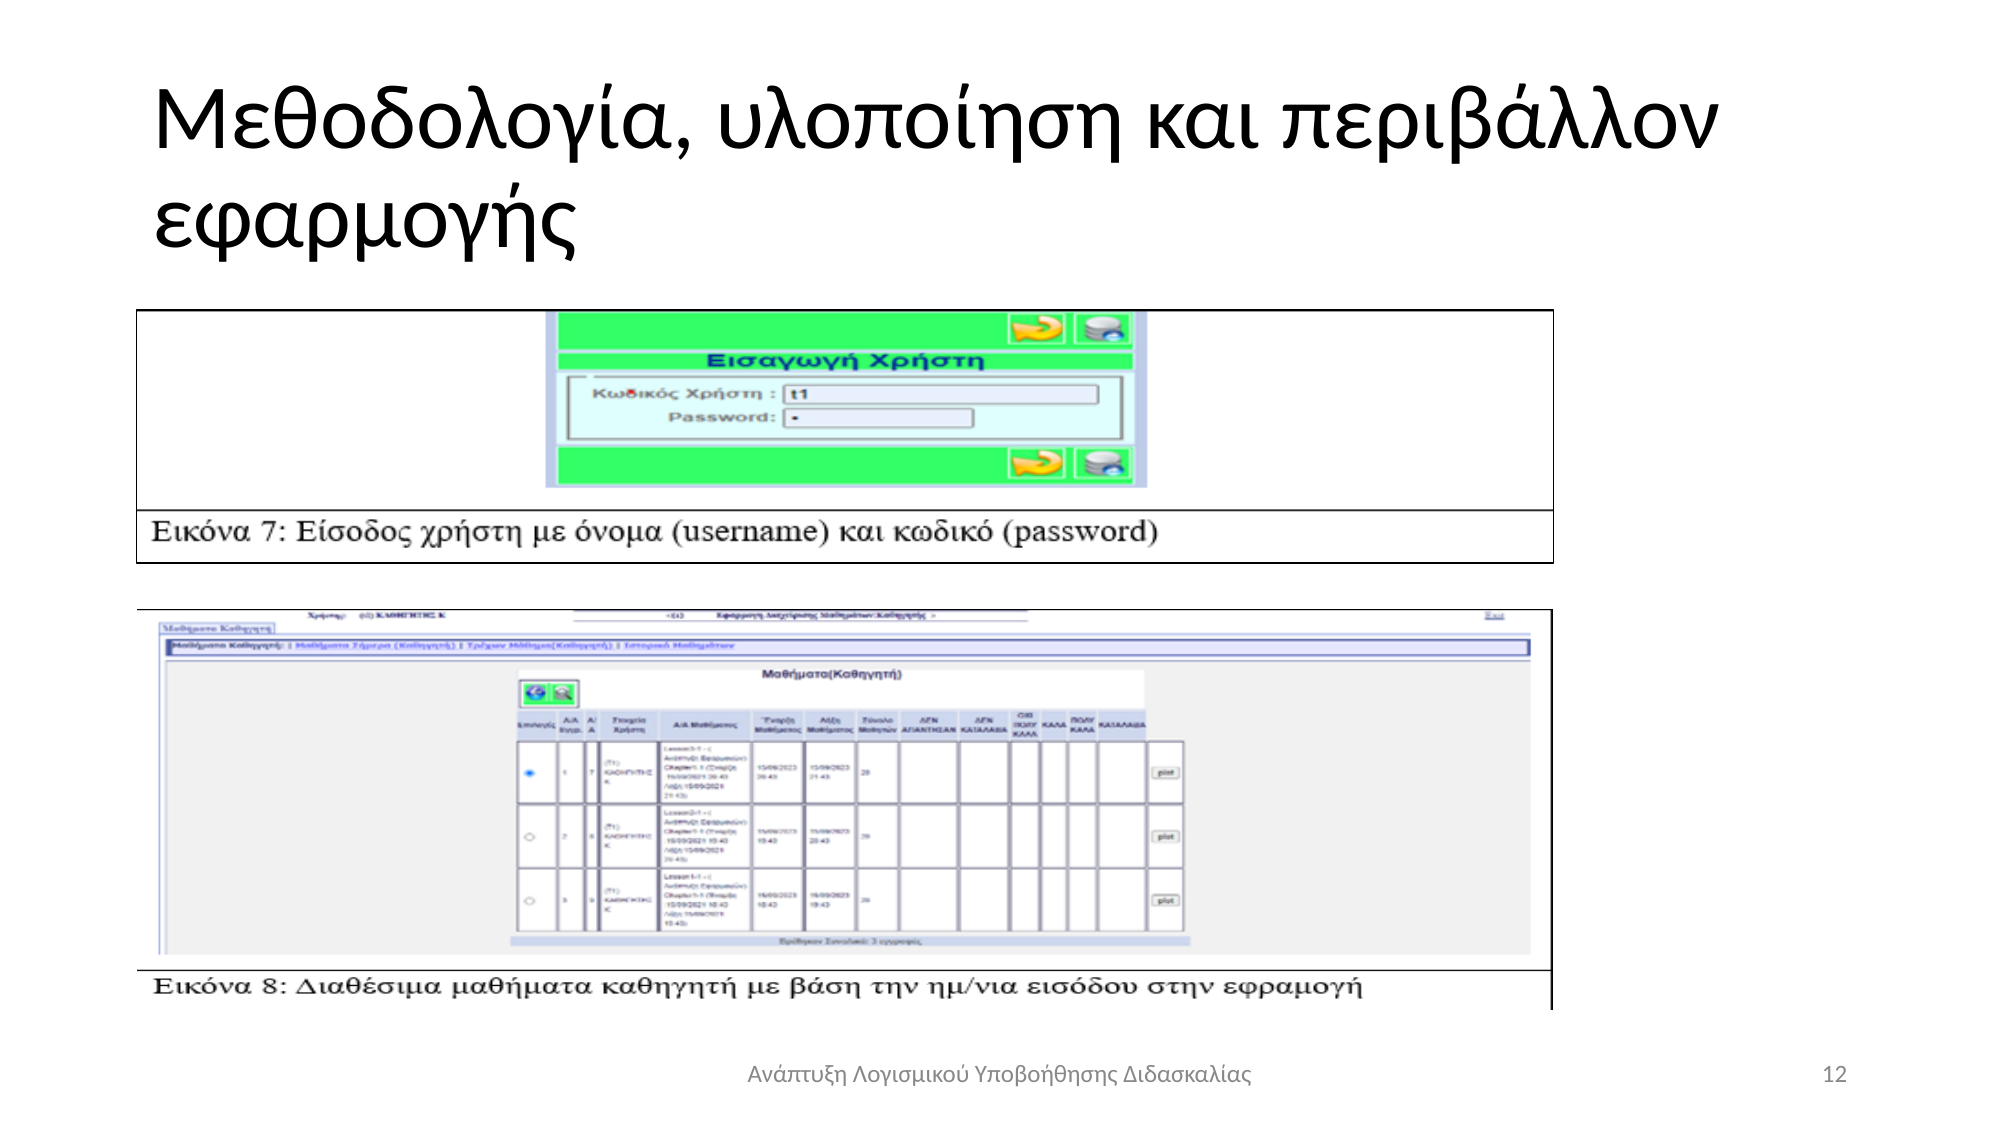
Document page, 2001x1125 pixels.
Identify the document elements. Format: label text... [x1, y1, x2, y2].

title Μεθοδολογία, υλοποίηση και περιβάλλον εφαρμογής [137, 59, 1863, 278]
footer Ανάπτυξη Λογισμικού Υποβοήθησης Διδασκαλίας [662, 1042, 1338, 1103]
slide_number 12 [1412, 1042, 1863, 1103]
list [137, 310, 1553, 563]
picture [137, 609, 1553, 1011]
